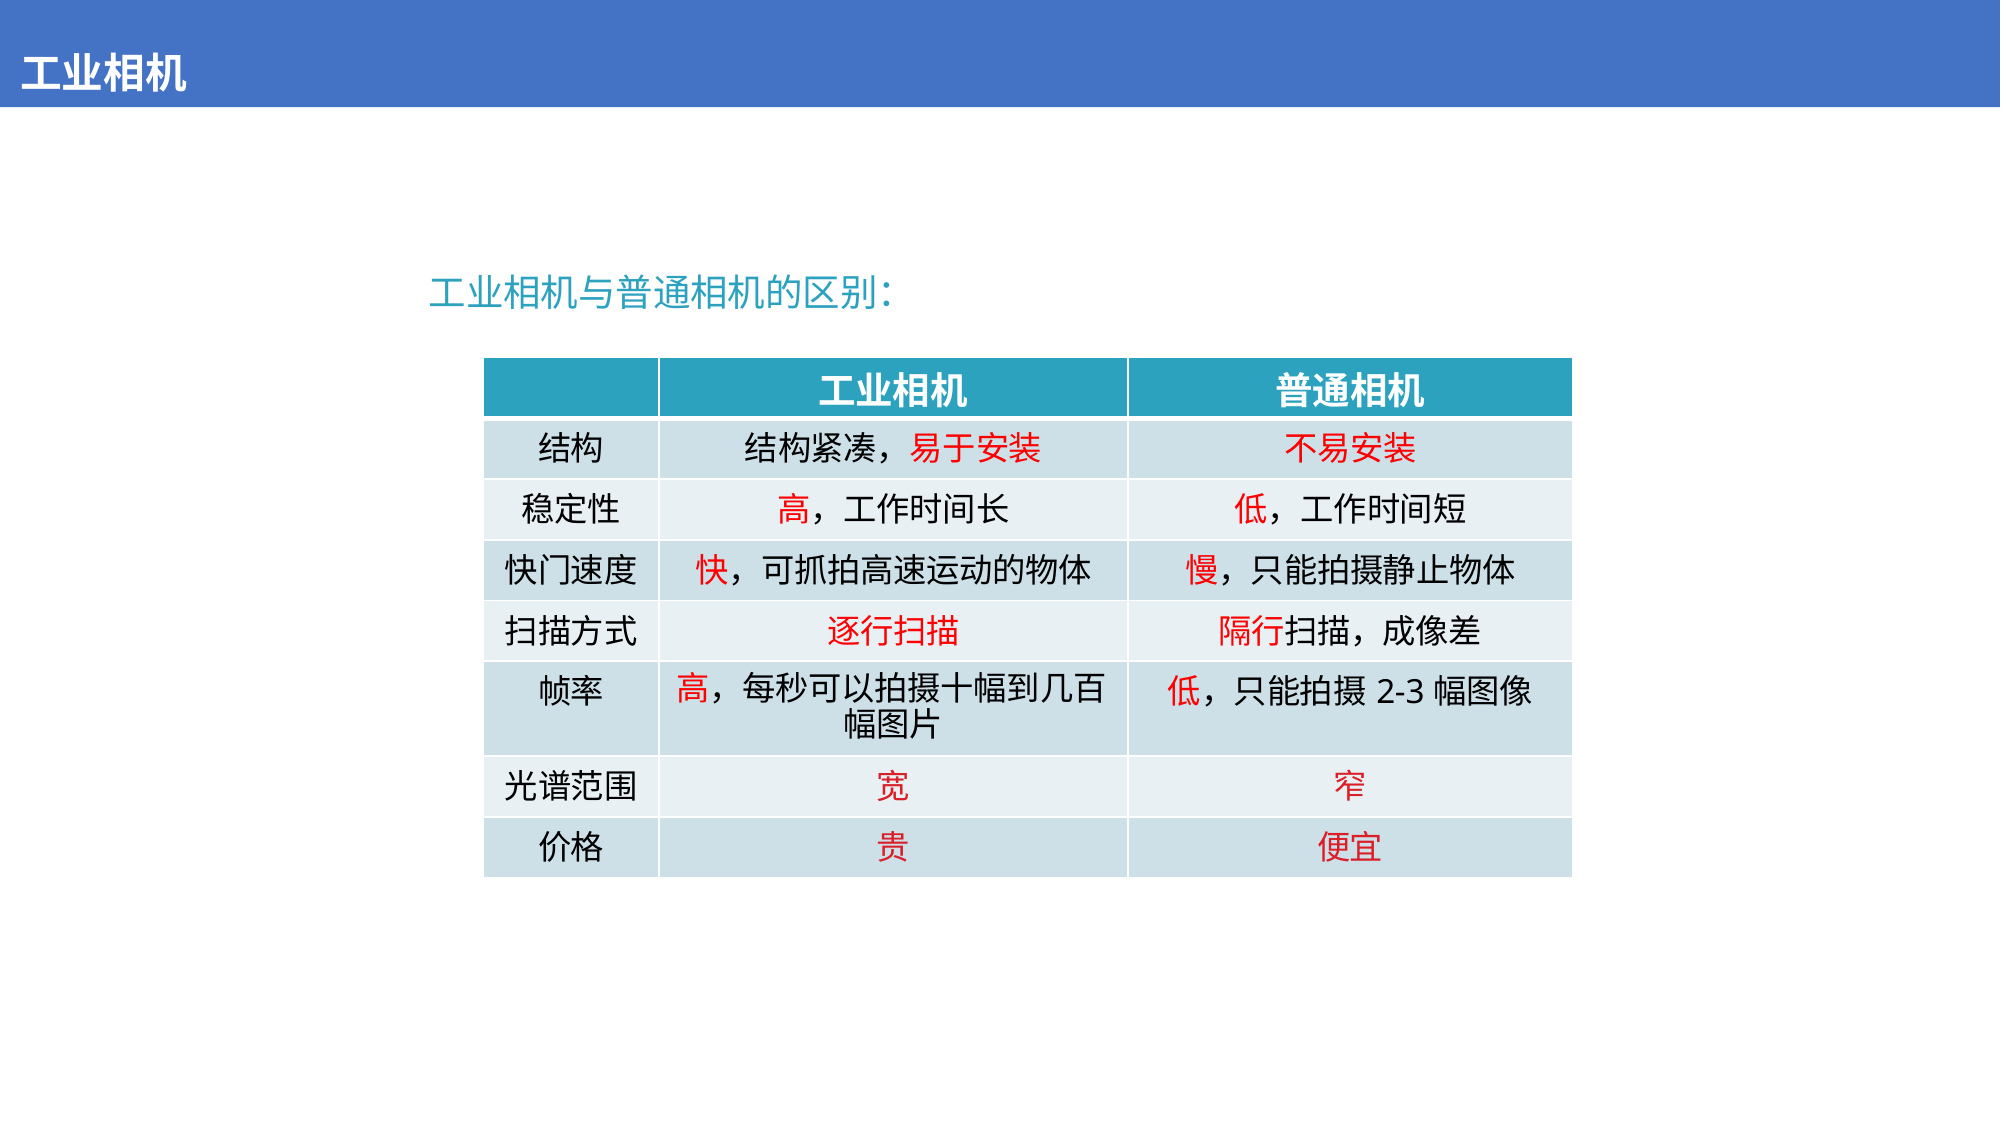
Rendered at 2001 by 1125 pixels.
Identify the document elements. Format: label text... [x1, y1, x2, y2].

table_cell 快，可抓拍高速运动的物体 [660, 541, 1127, 600]
table_cell 光谱范围 [484, 757, 658, 816]
table_header [484, 358, 658, 416]
table_cell 结构 [484, 421, 658, 478]
table_cell 慢，只能拍摄静止物体 [1129, 541, 1572, 600]
table_cell 便宜 [1129, 818, 1572, 877]
table_cell 帧率 [484, 662, 658, 755]
table_cell 不易安装 [1129, 421, 1572, 478]
table_cell 稳定性 [484, 480, 658, 539]
table_cell 结构紧凑，易于安装 [660, 421, 1127, 478]
table_cell 扫描方式 [484, 601, 658, 660]
table_cell 窄 [1129, 757, 1572, 816]
table_cell 低，工作时间短 [1129, 480, 1572, 539]
table_cell 贵 [660, 818, 1127, 877]
table_cell 隔行扫描，成像差 [1129, 601, 1572, 660]
table_header 工业相机 [660, 358, 1127, 416]
table_cell 高，工作时间长 [660, 480, 1127, 539]
table_cell 逐行扫描 [660, 601, 1127, 660]
table_cell 快门速度 [484, 541, 658, 600]
table_cell 宽 [660, 757, 1127, 816]
table_cell 低，只能拍摄2-3幅图像 [1129, 662, 1572, 755]
table_header 普通相机 [1129, 358, 1572, 416]
table_cell 高，每秒可以拍摄十幅到几百幅图片 [660, 662, 1127, 755]
title 工业相机 [0, 0, 2000, 108]
table_cell 价格 [484, 818, 658, 877]
text_box 工业相机与普通相机的区别： [426, 266, 919, 314]
